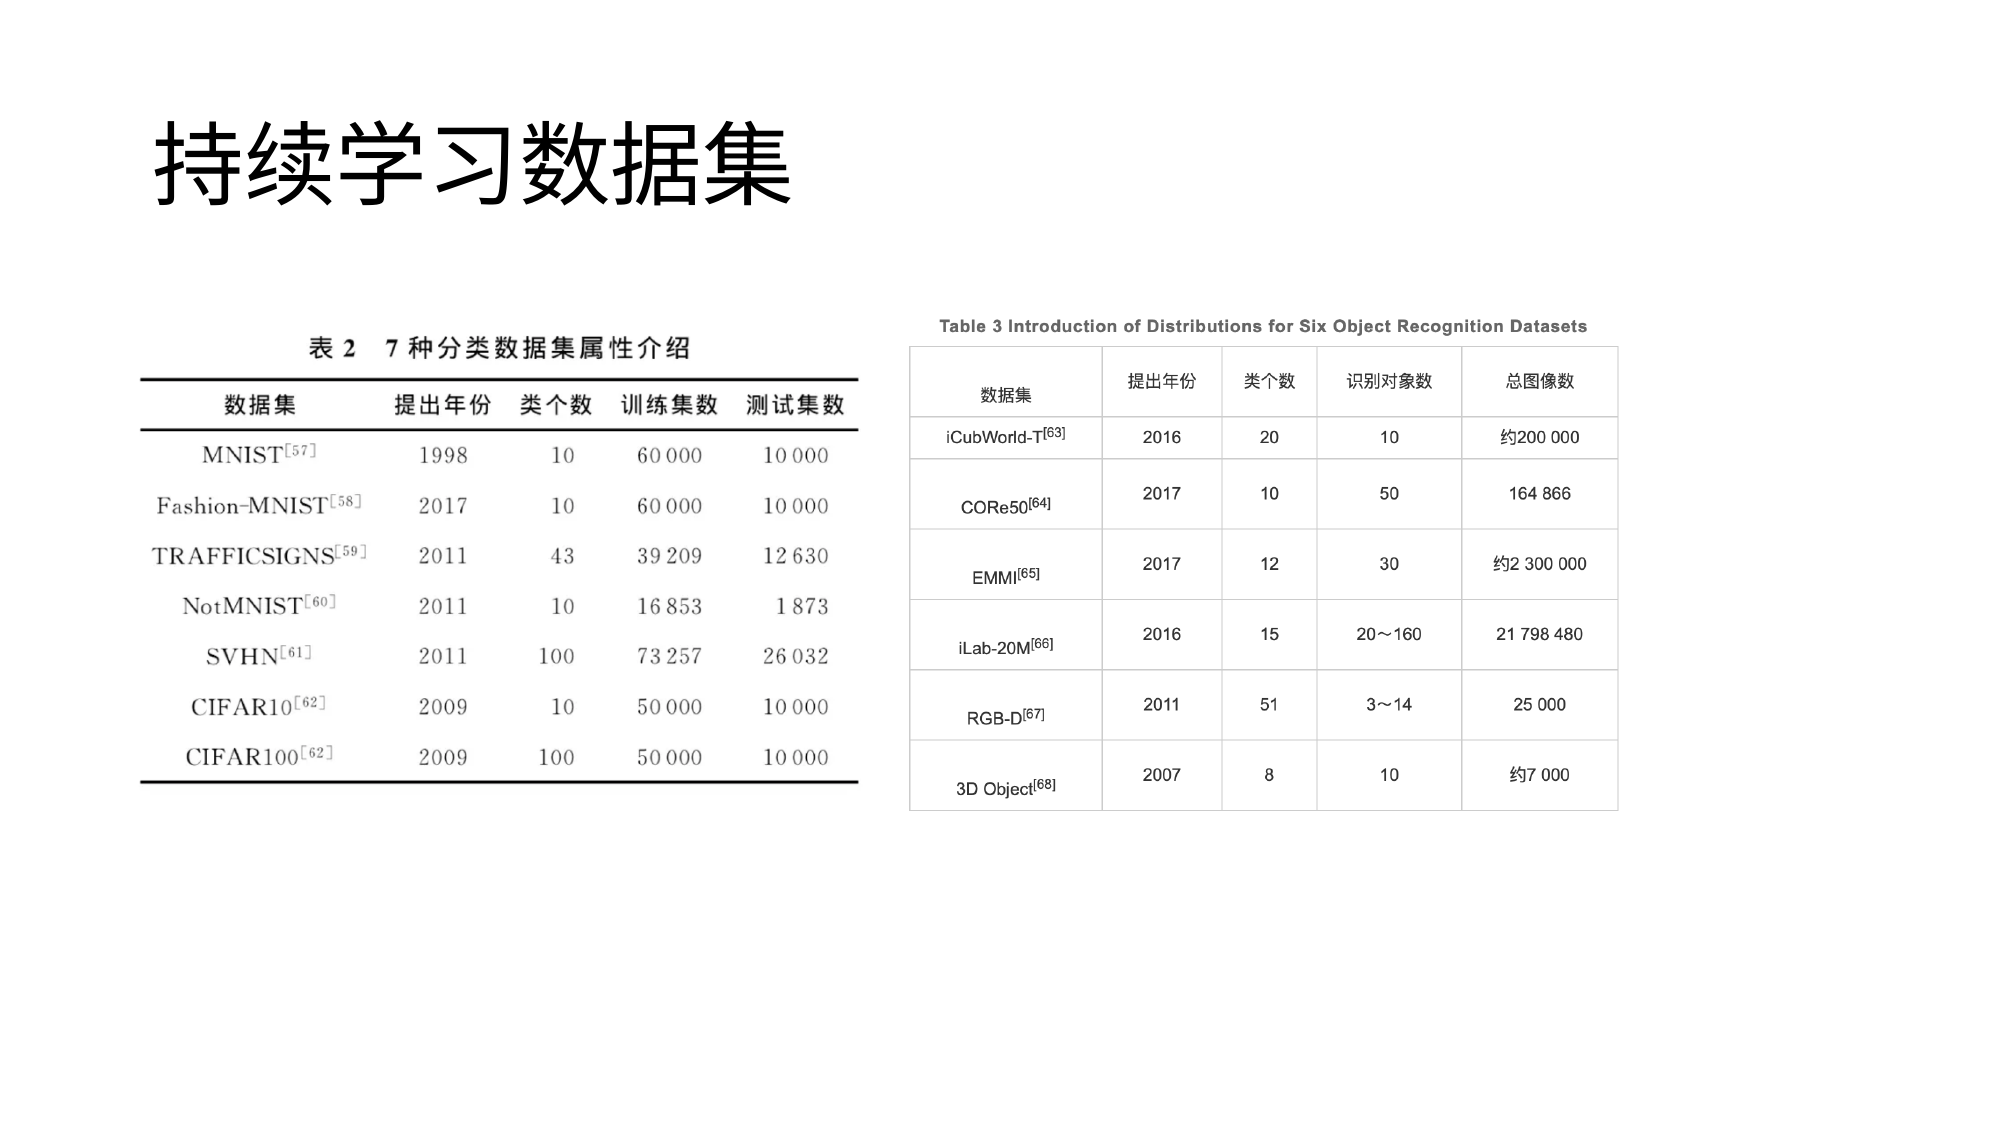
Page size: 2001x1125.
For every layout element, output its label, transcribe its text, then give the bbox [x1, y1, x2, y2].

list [112, 321, 890, 804]
title 持续学习数据集 [137, 59, 1863, 278]
picture [890, 306, 1630, 828]
